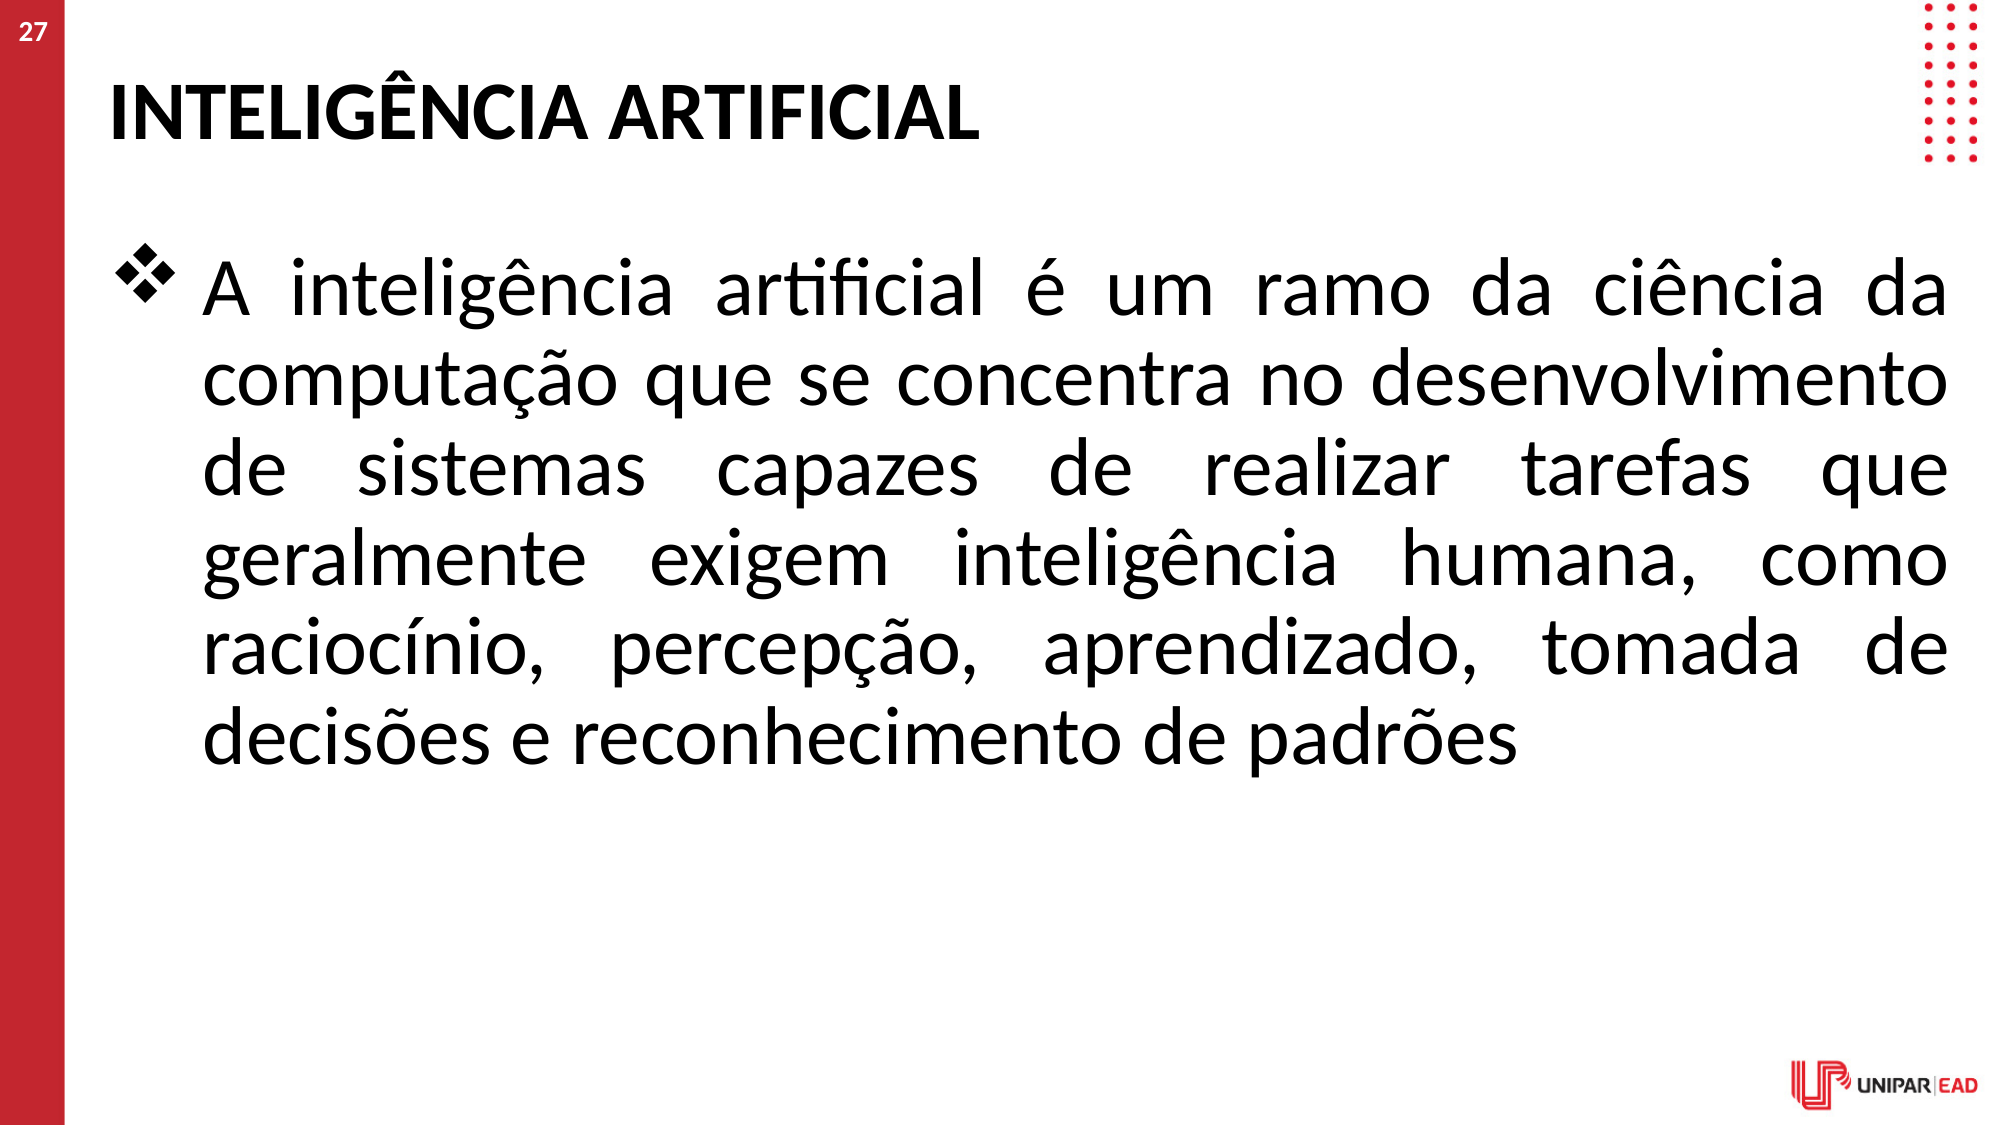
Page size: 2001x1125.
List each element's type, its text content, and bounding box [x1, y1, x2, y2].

title Inteligência artificial [93, 59, 1917, 189]
slide_number 27 [0, 0, 73, 60]
list A inteligência artificial é um ramo da ciência da computação que se concentra no desenvolvimento de sistemas capazes de realizar tarefas que geralmente exigem inteligência humana, como raciocínio, percepção, aprendizado, tomada de decisões e reconhecimento de padrões [93, 235, 1967, 1044]
picture [0, 0, 2001, 1125]
